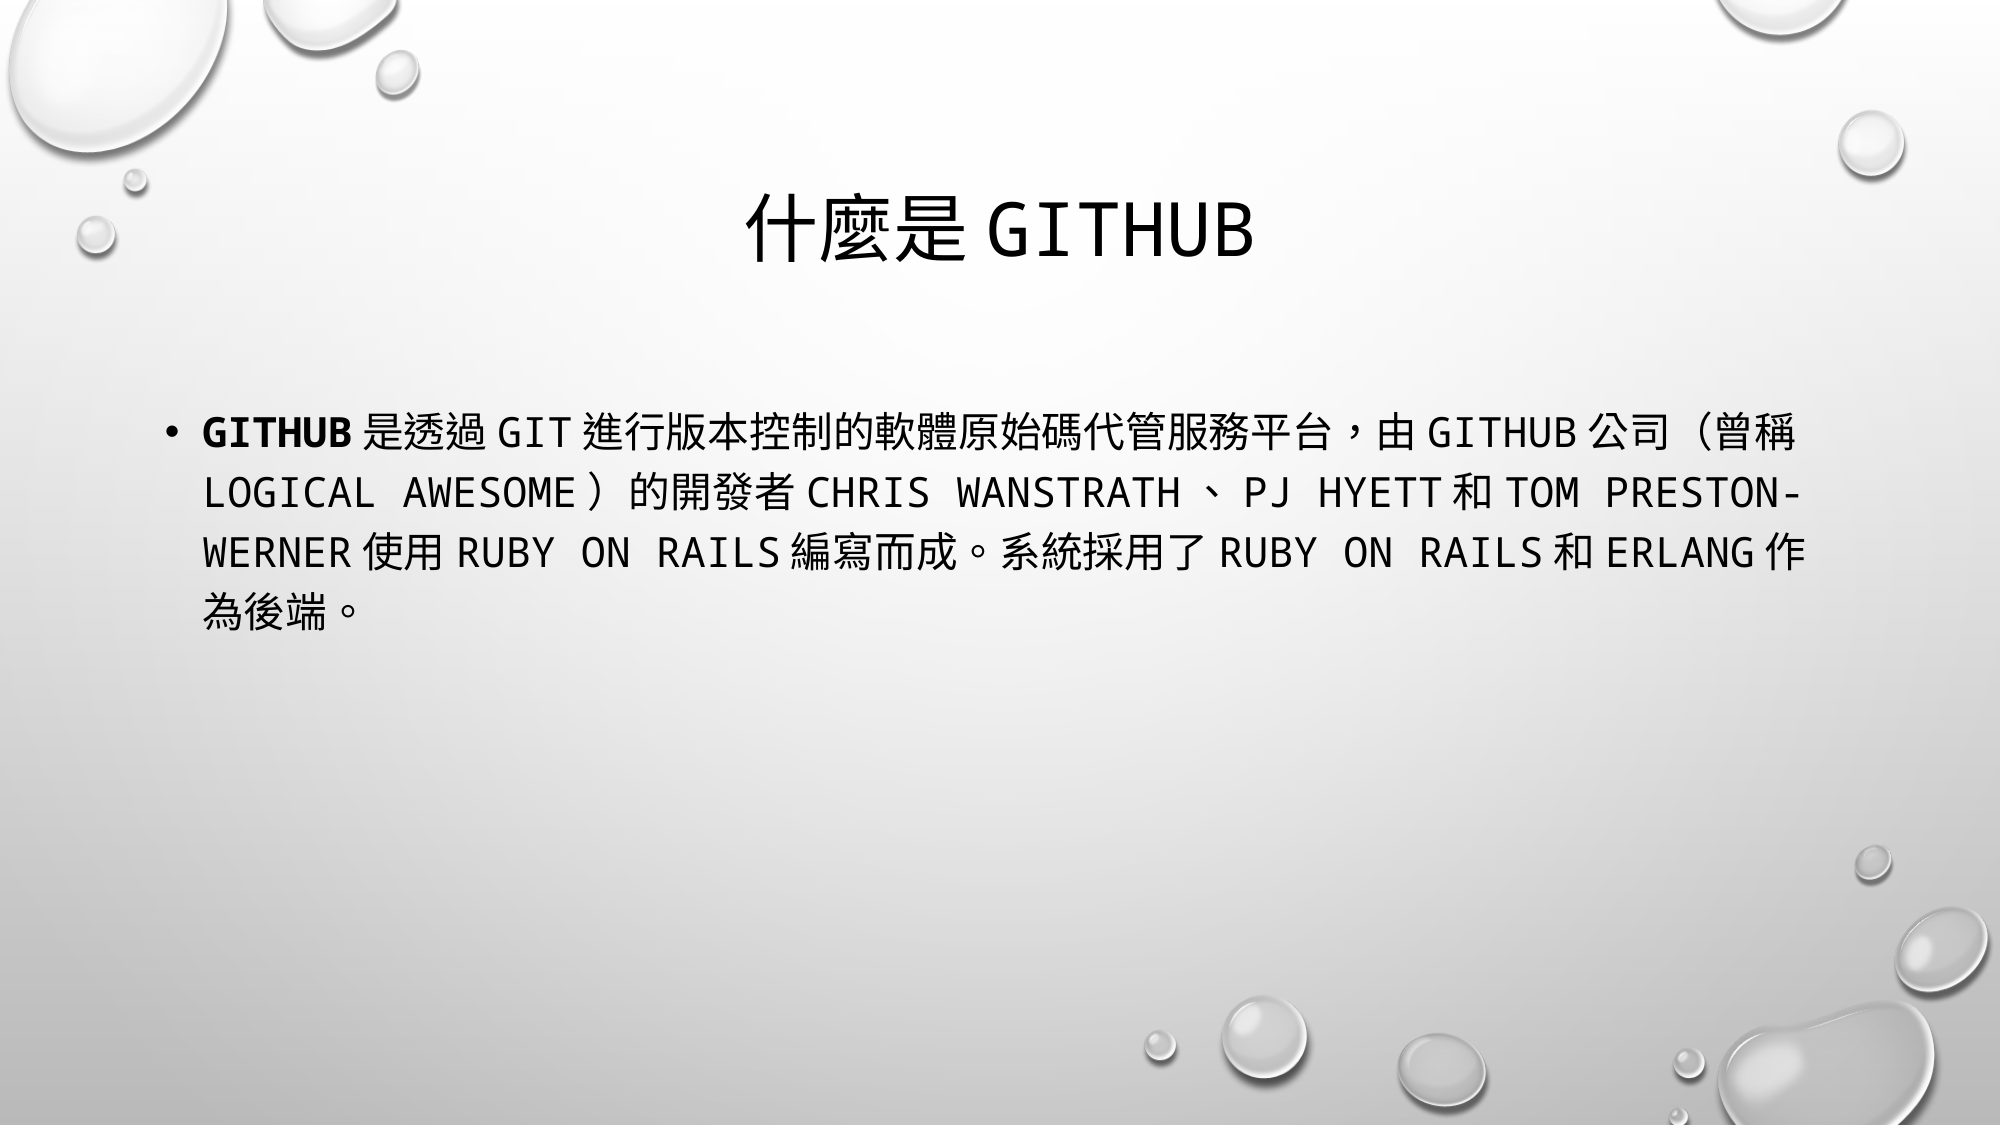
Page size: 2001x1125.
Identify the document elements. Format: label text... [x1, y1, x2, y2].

title 什麼是github [149, 101, 1851, 364]
picture [0, 0, 2000, 1125]
list GitHub是透過Git進行版本控制的軟體原始碼代管服務平台，由GitHub公司（曾稱Logical Awesome）的開發者Chris Wanstrath、PJ Hyett和Tom Preston-Werner使用Ruby on Rails編寫而成。系統採用了Ruby on Rails和Erlang作為後端。 [149, 388, 1850, 950]
